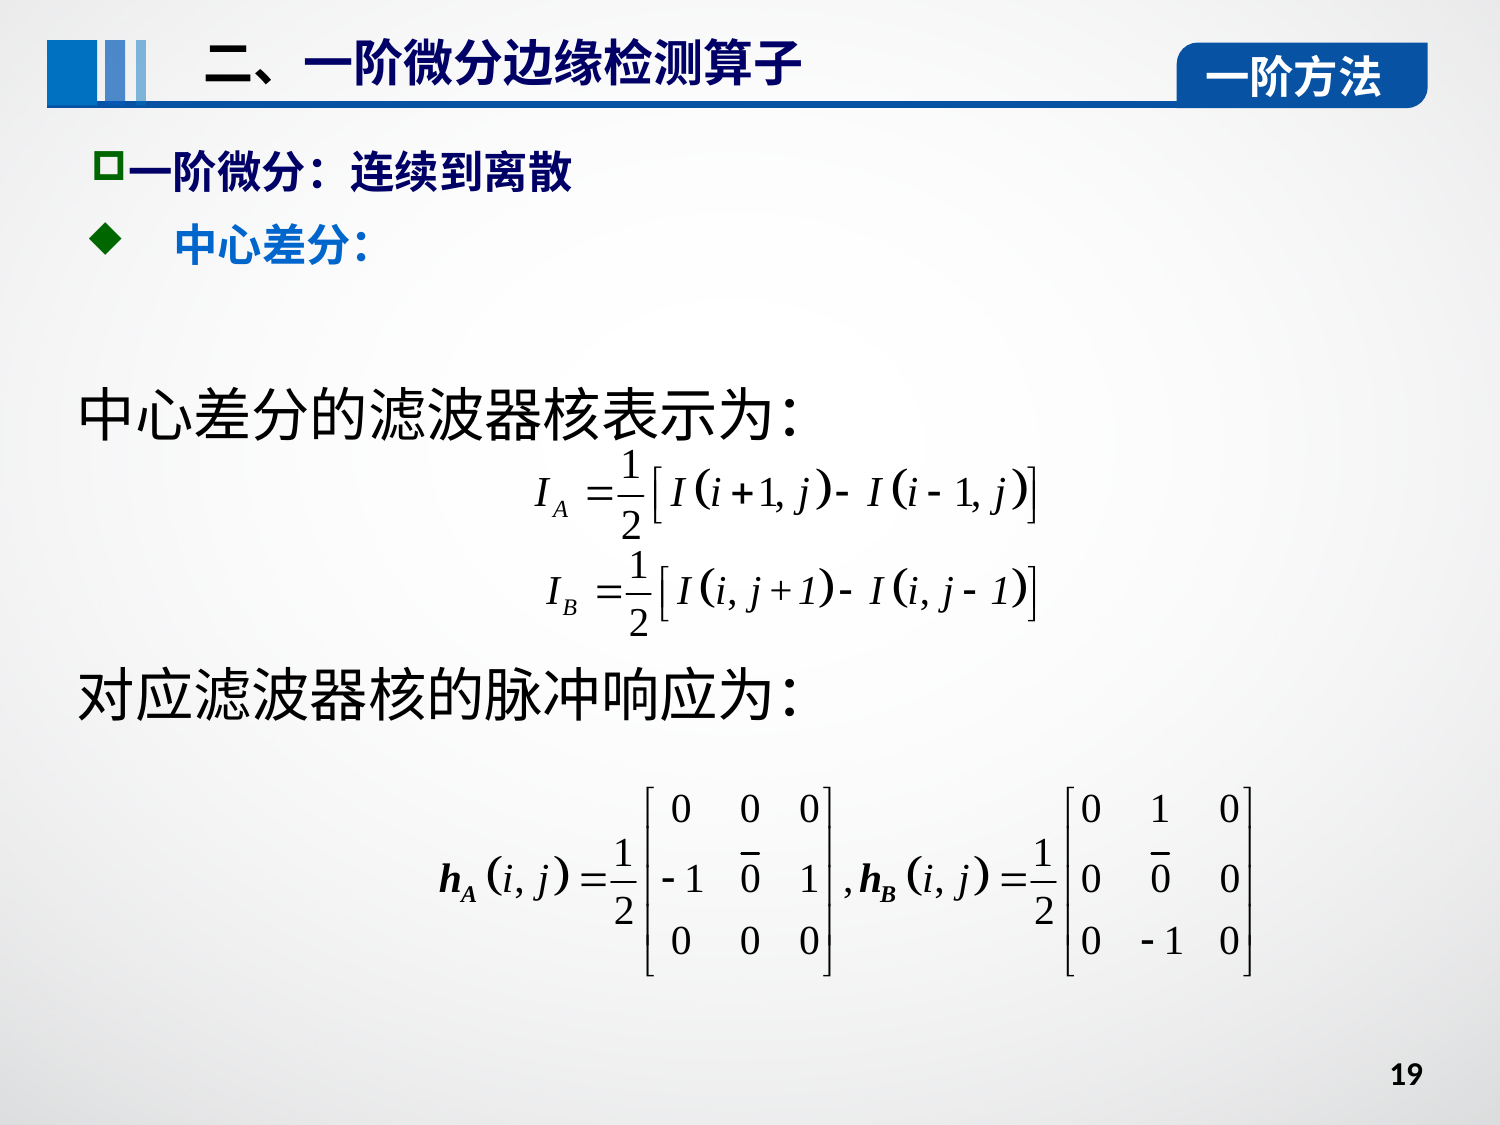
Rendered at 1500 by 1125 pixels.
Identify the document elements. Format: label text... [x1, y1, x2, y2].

text_box 一阶微分：连续到离散 [91, 99, 647, 198]
text_box 19 [1105, 1042, 1443, 1102]
text_box 二、一阶微分边缘检测算子 [146, 23, 860, 99]
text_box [525, 433, 1053, 549]
text_box 中心差分的滤波器核表示为： 对应滤波器核的脉冲响应为： [62, 370, 1496, 1082]
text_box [430, 776, 1268, 988]
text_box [537, 534, 1053, 646]
text_box 一阶方法 [1190, 41, 1422, 110]
picture [0, 0, 1500, 1125]
text_box 中心差分： [70, 210, 1246, 291]
text_box [41, 349, 1476, 1061]
